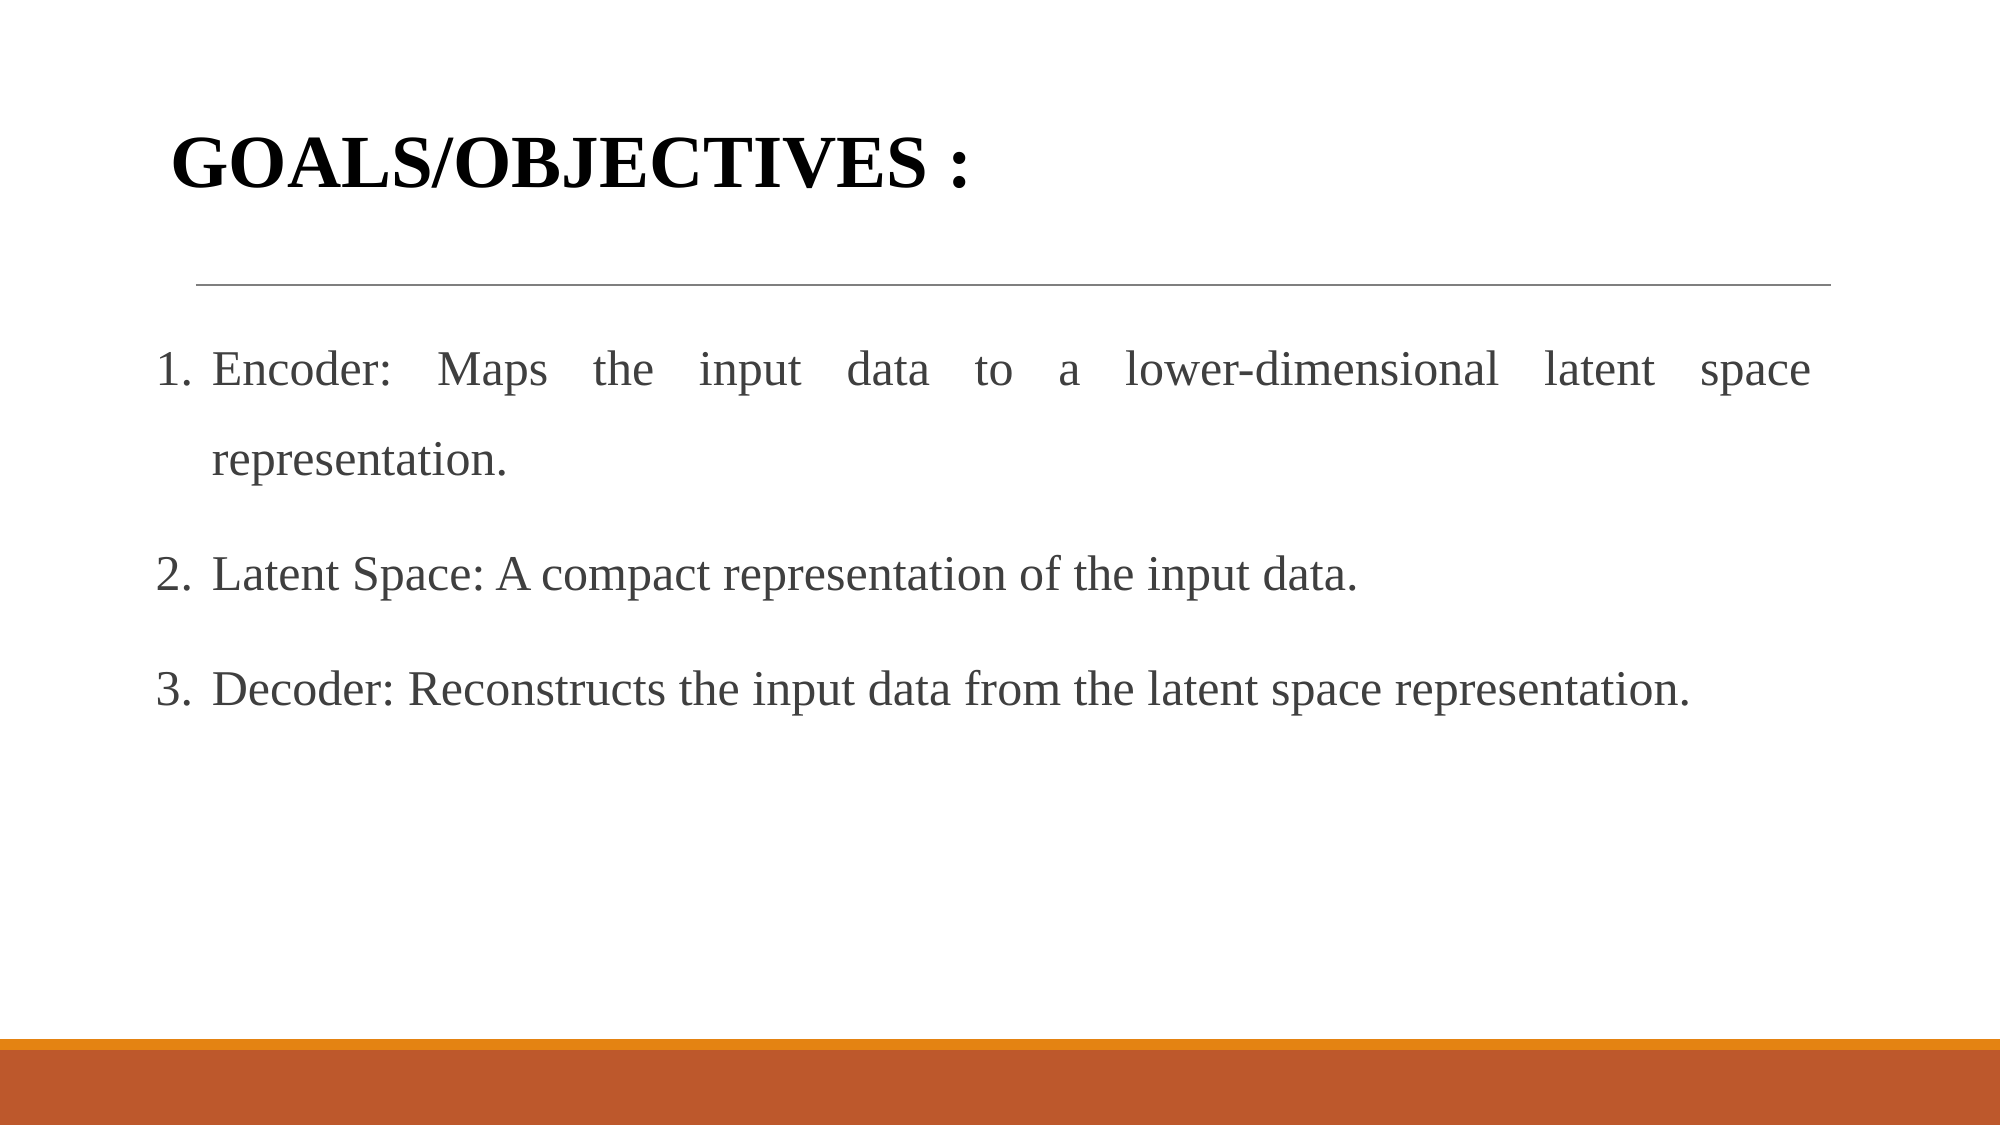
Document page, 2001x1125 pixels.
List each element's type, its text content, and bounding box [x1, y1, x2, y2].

title GOALS/OBJECTIVES : [155, 54, 1813, 211]
list Encoder: Maps the input data to a lower-dimensional latent space representation. Latent Space: A compact representation of the input data. Decoder: Reconstructs the input data from the latent space representation. [155, 298, 1813, 1125]
